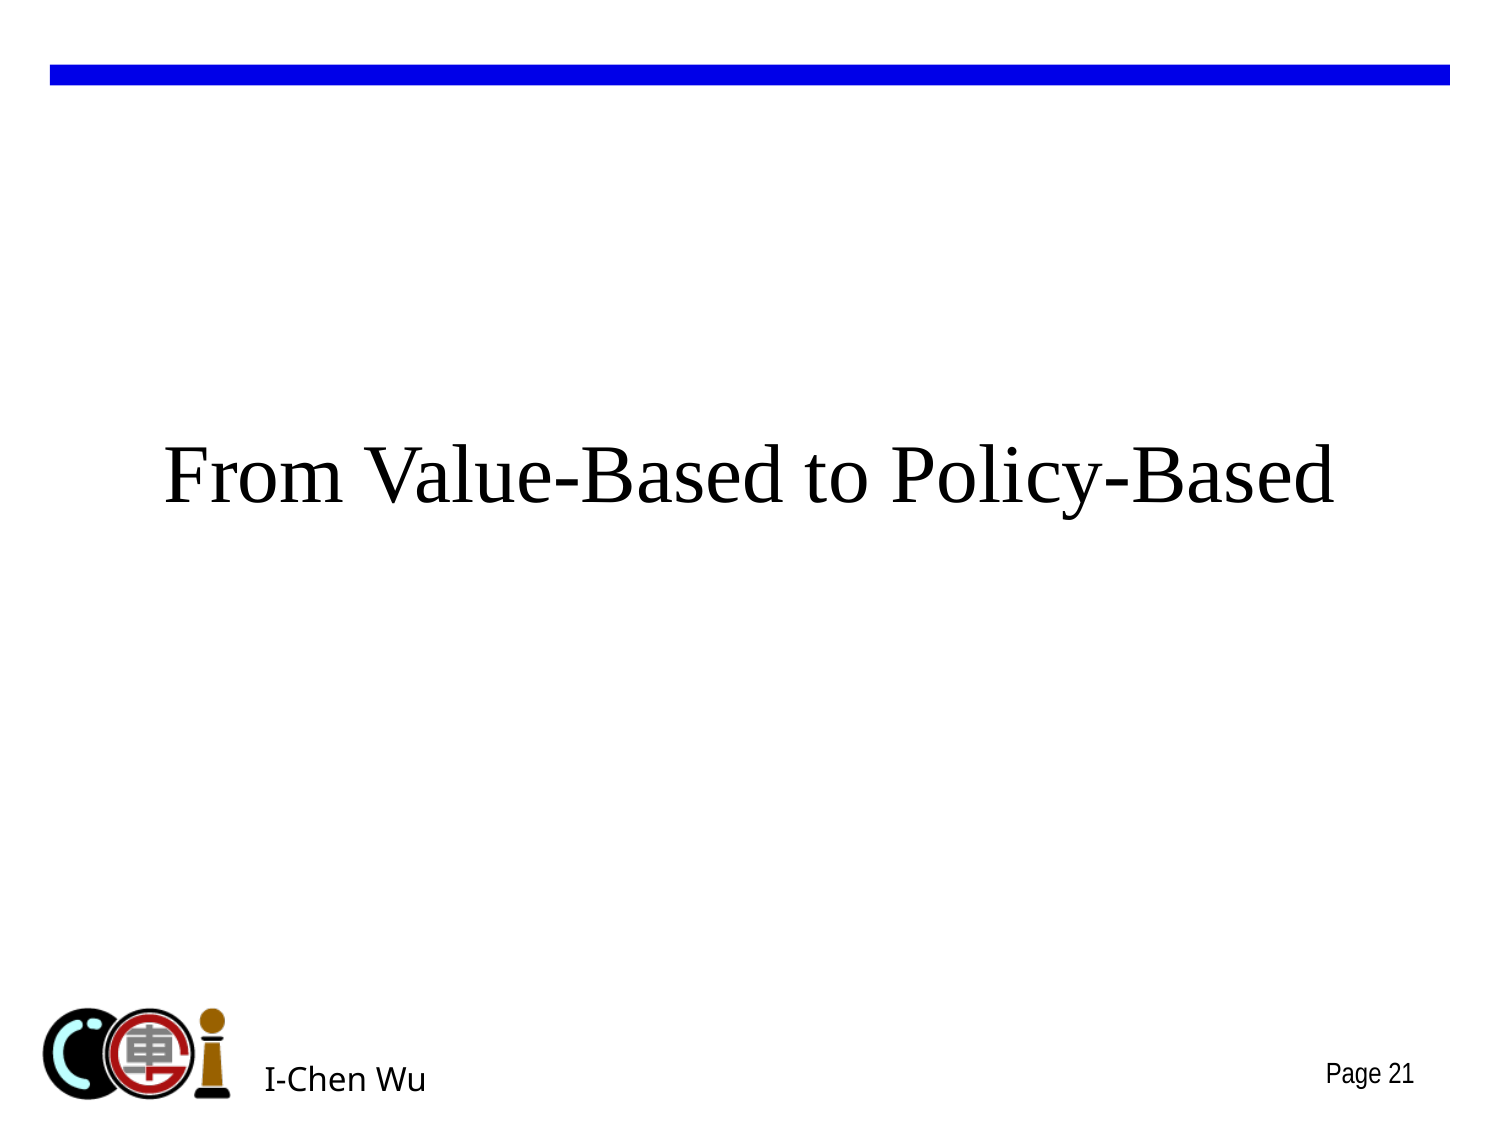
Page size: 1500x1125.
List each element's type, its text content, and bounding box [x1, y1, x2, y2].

picture [30, 999, 238, 1104]
title From Value-Based to Policy-Based [112, 375, 1388, 563]
